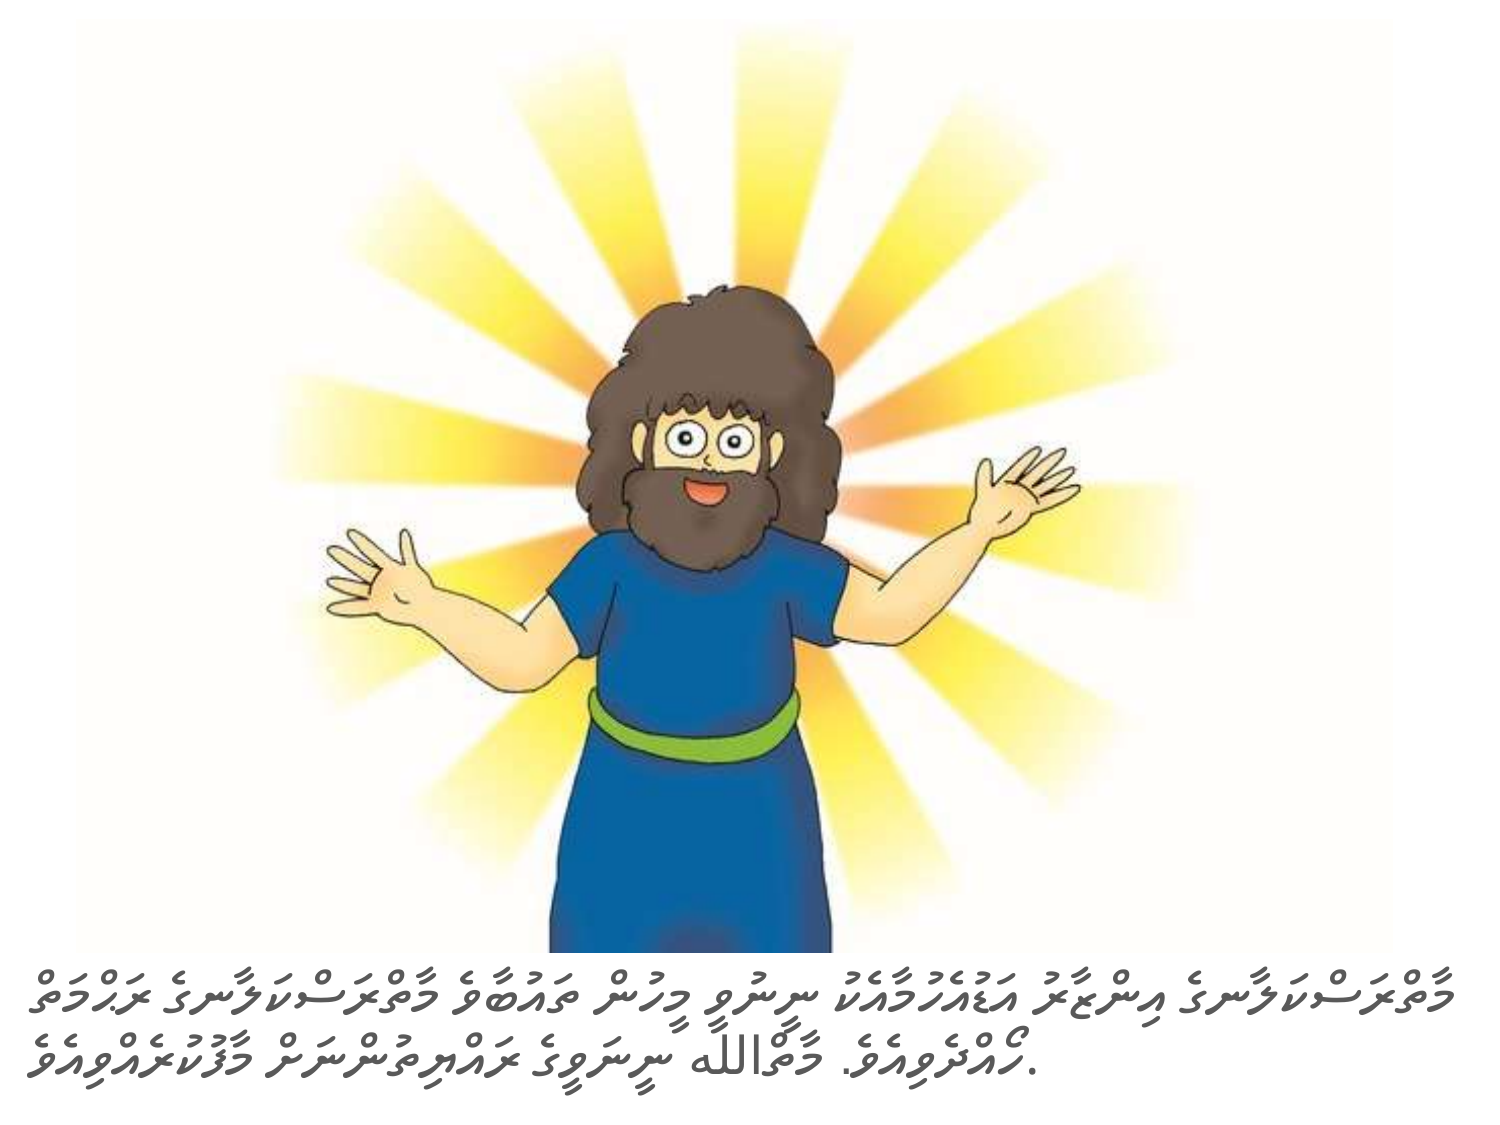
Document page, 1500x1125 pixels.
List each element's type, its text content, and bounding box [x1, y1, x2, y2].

text_box މާތްރަސްކަލާނގެ އިންޒާރު އަޑުއެހުމާއެކު ނީނުވީ މީހުން ތައުބާވެ މާތްރަސްކަލާނގެ ރަޙްމަތް ހޯއްދެވިއެވެ. މާތްالله ނީނަވީގެ ރައްޔިތުންނަށް މާފުކުރެއްވިއެވެ. [15, 952, 1500, 1092]
picture [76, 18, 1394, 953]
